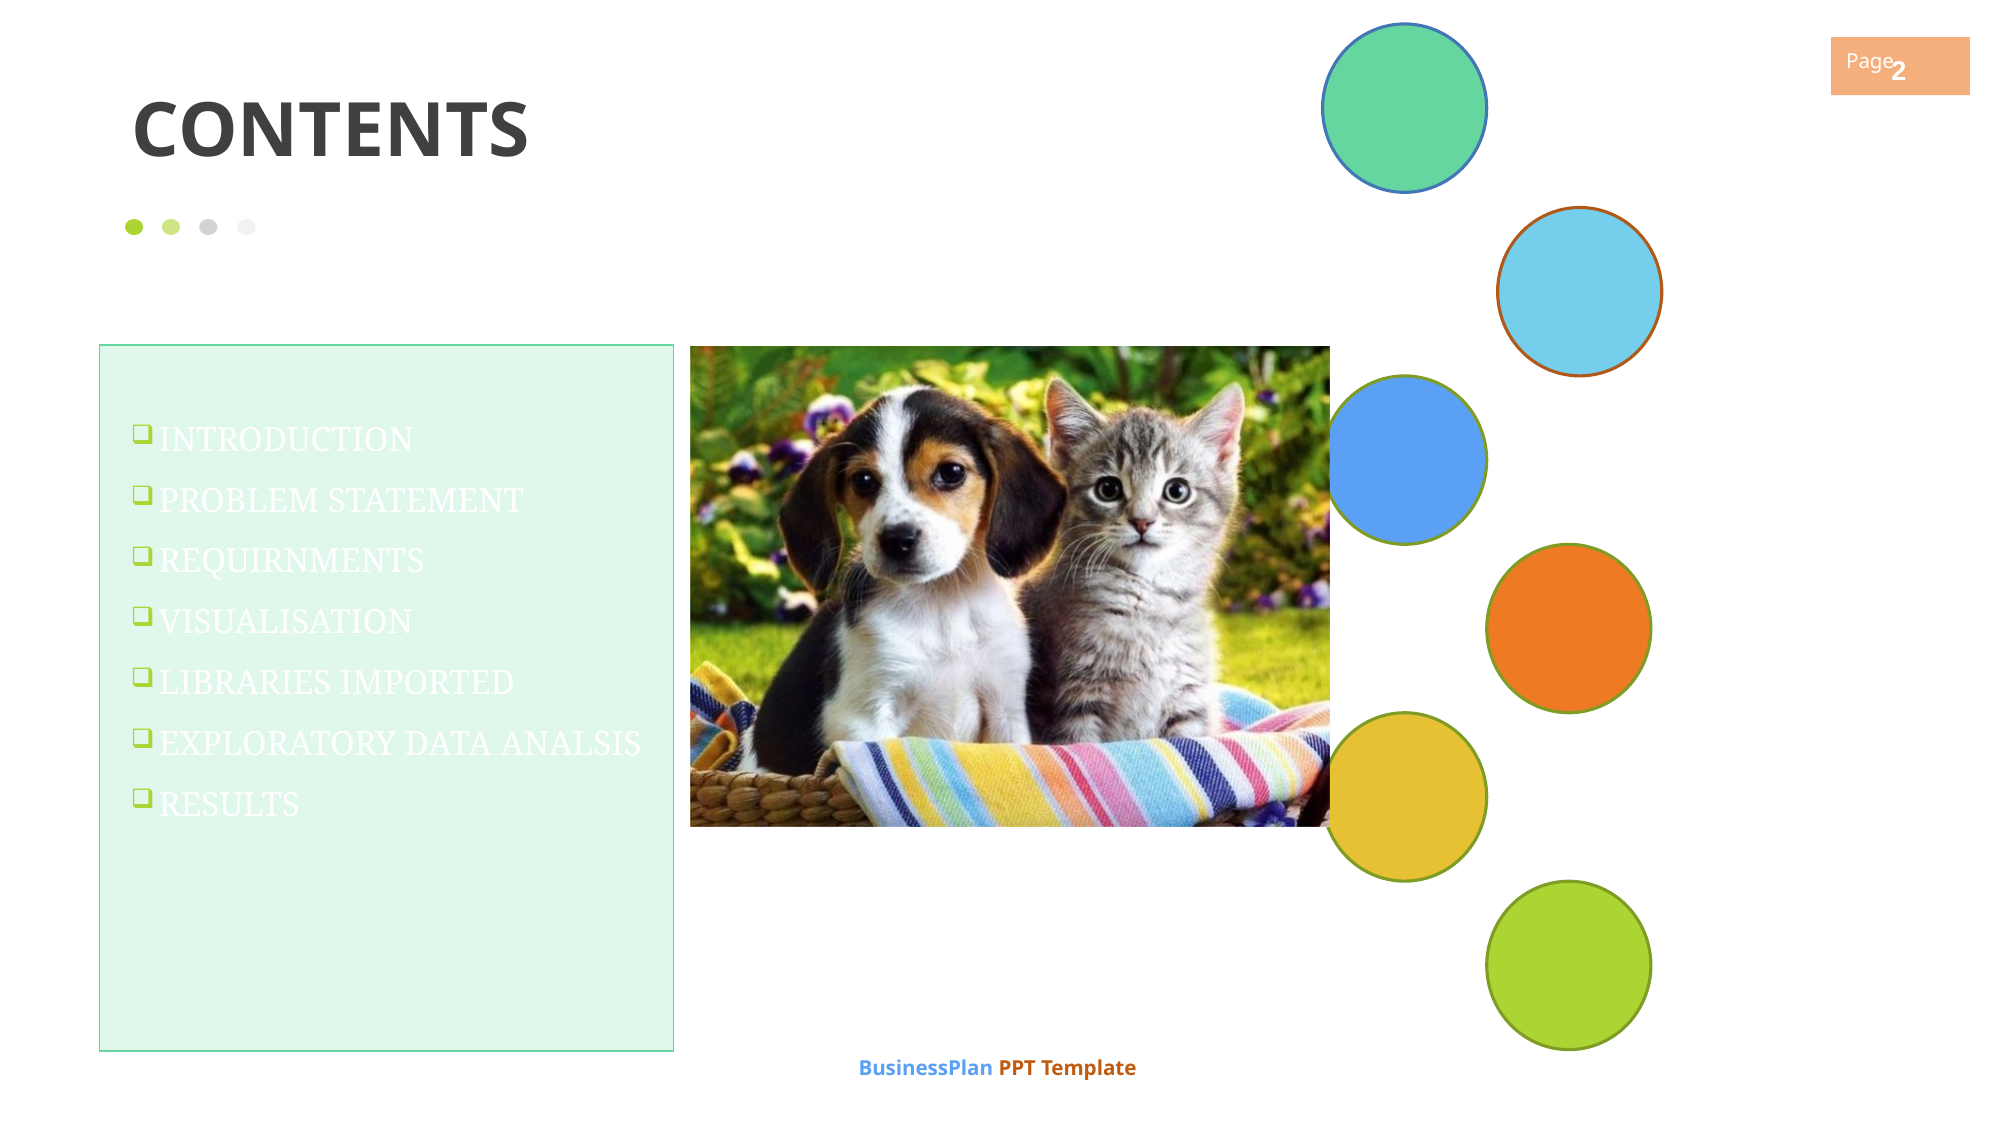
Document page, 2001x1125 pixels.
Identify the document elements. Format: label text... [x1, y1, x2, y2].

list INTRODUCTION PROBLEM STATEMENT REQUIRNMENTS VISUALISATION LIBRARIES IMPORTED EXPLORATORY DATA ANALSIS RESULTS [115, 410, 658, 986]
slide_number 2 [1835, 39, 1963, 94]
text_box [99, 344, 674, 1052]
text_box [1485, 542, 1653, 715]
text_box [1329, 711, 1489, 883]
text_box [1485, 879, 1653, 1052]
text_box [1320, 22, 1489, 194]
text_box [1496, 205, 1664, 378]
picture [689, 346, 1330, 827]
text_box [1335, 374, 1489, 546]
list CONTENTS [116, 74, 741, 179]
